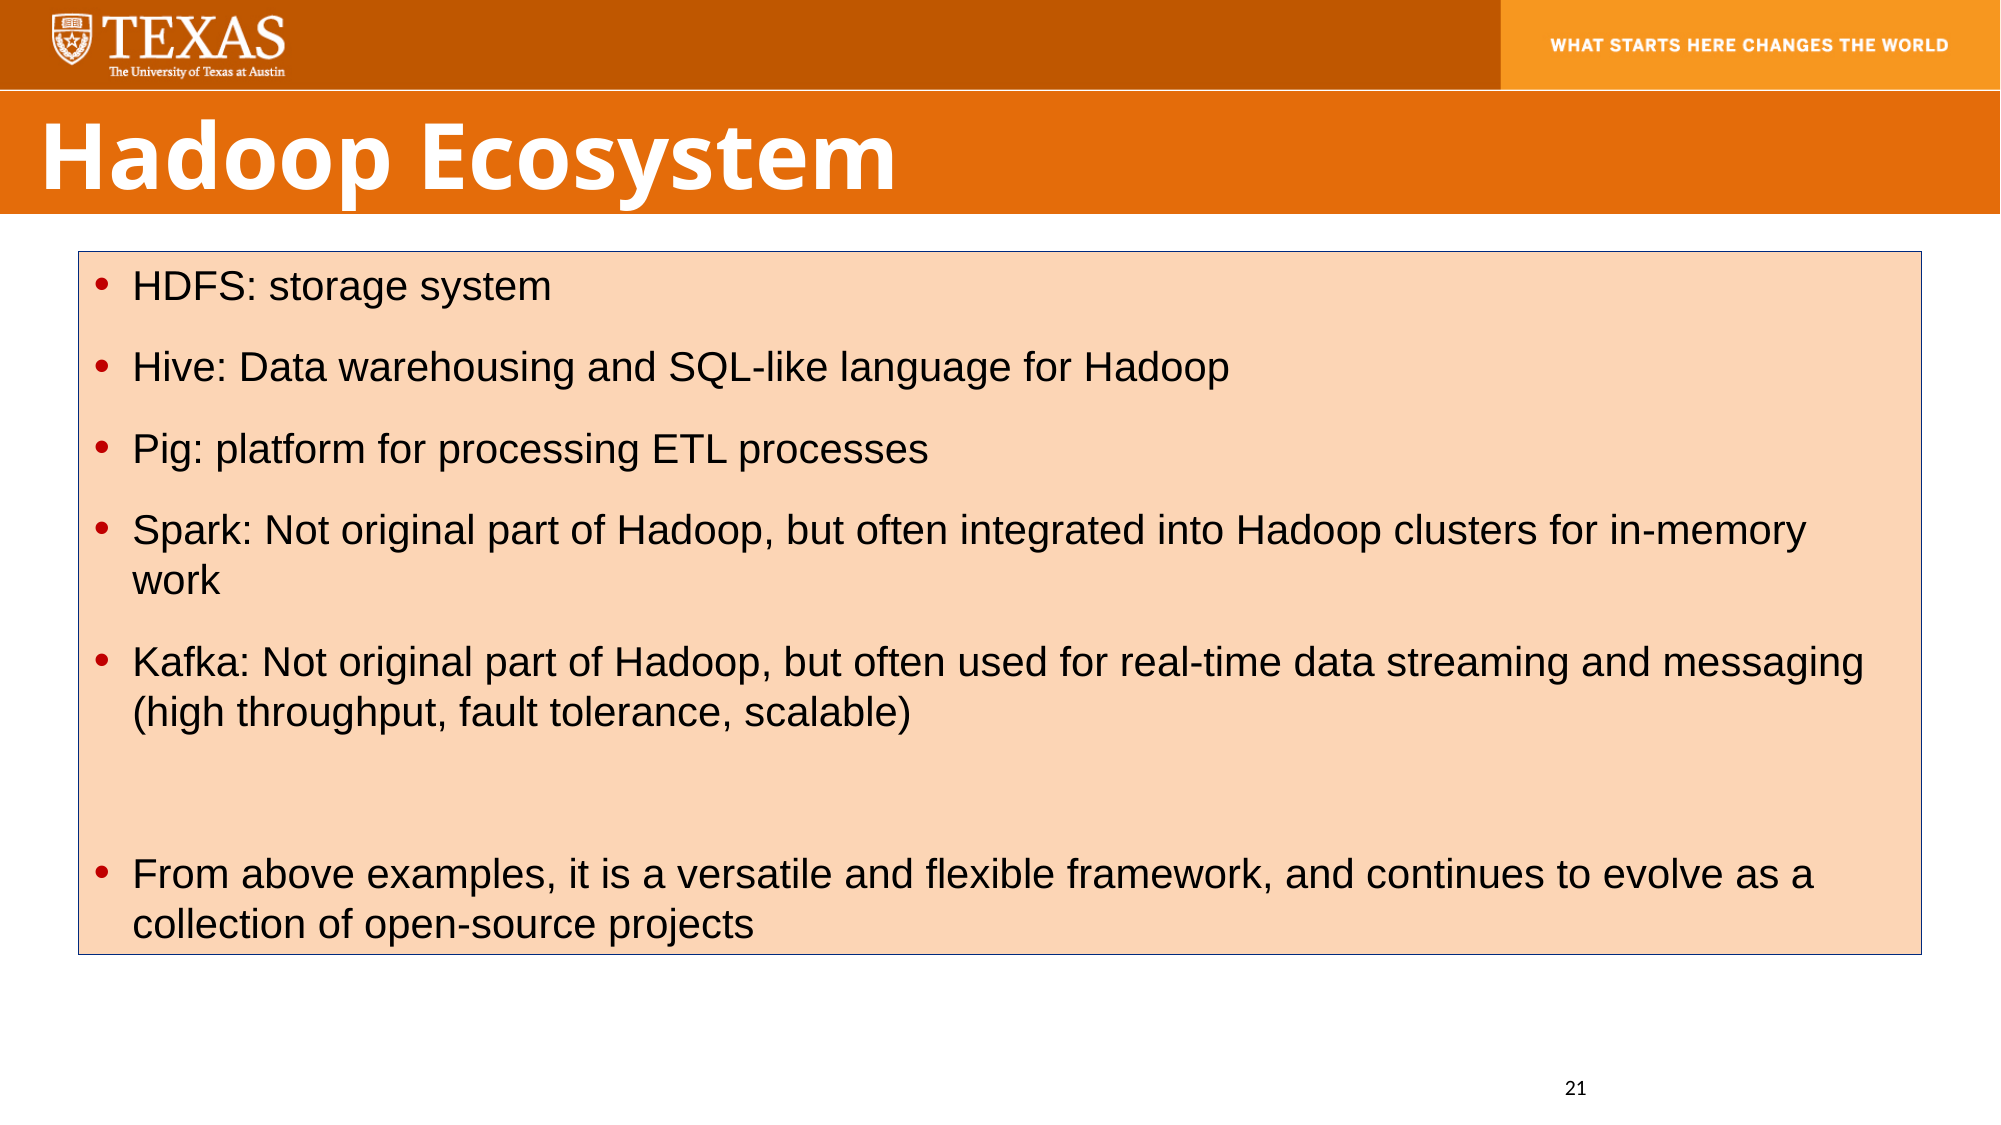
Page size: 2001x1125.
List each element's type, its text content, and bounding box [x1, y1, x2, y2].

text_box Hadoop Ecosystem [0, 89, 2000, 216]
picture [0, 0, 2001, 1125]
text_box HDFS: storage system Hive: Data warehousing and SQL-like language for Hadoop Pig: platform for processing ETL processes Spark: Not original part of Hadoop, but often integrated into Hadoop clusters for in-memory work Kafka: Not original part of Hadoop, but often used for real-time data streaming and messaging (high throughput, fault tolerance, scalable) From above examples, it is a versatile and flexible framework, and continues to evolve as a collection of open-source projects [78, 251, 1922, 955]
slide_number 21 [1550, 1066, 2000, 1125]
